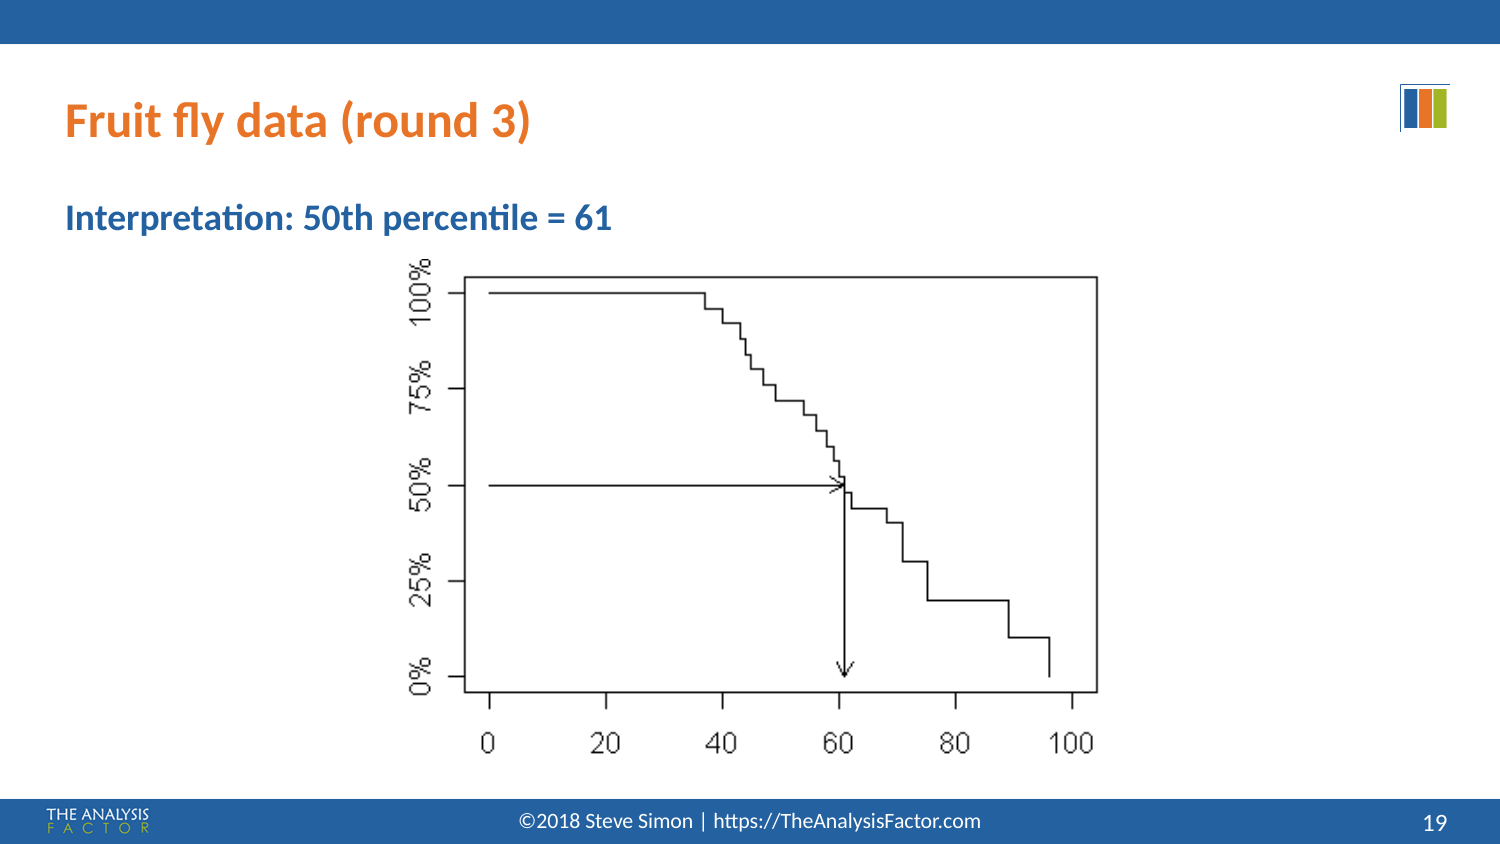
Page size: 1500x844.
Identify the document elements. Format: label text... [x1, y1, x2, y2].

slide_number 19 [1112, 798, 1463, 844]
list Interpretation: 50th percentile = 61 [50, 184, 1450, 785]
footer ©2018 Steve Simon | https://TheAnalysisFactor.com [450, 796, 1050, 842]
title Fruit fly data (round 3) [50, 46, 1450, 184]
picture [0, 0, 1500, 844]
